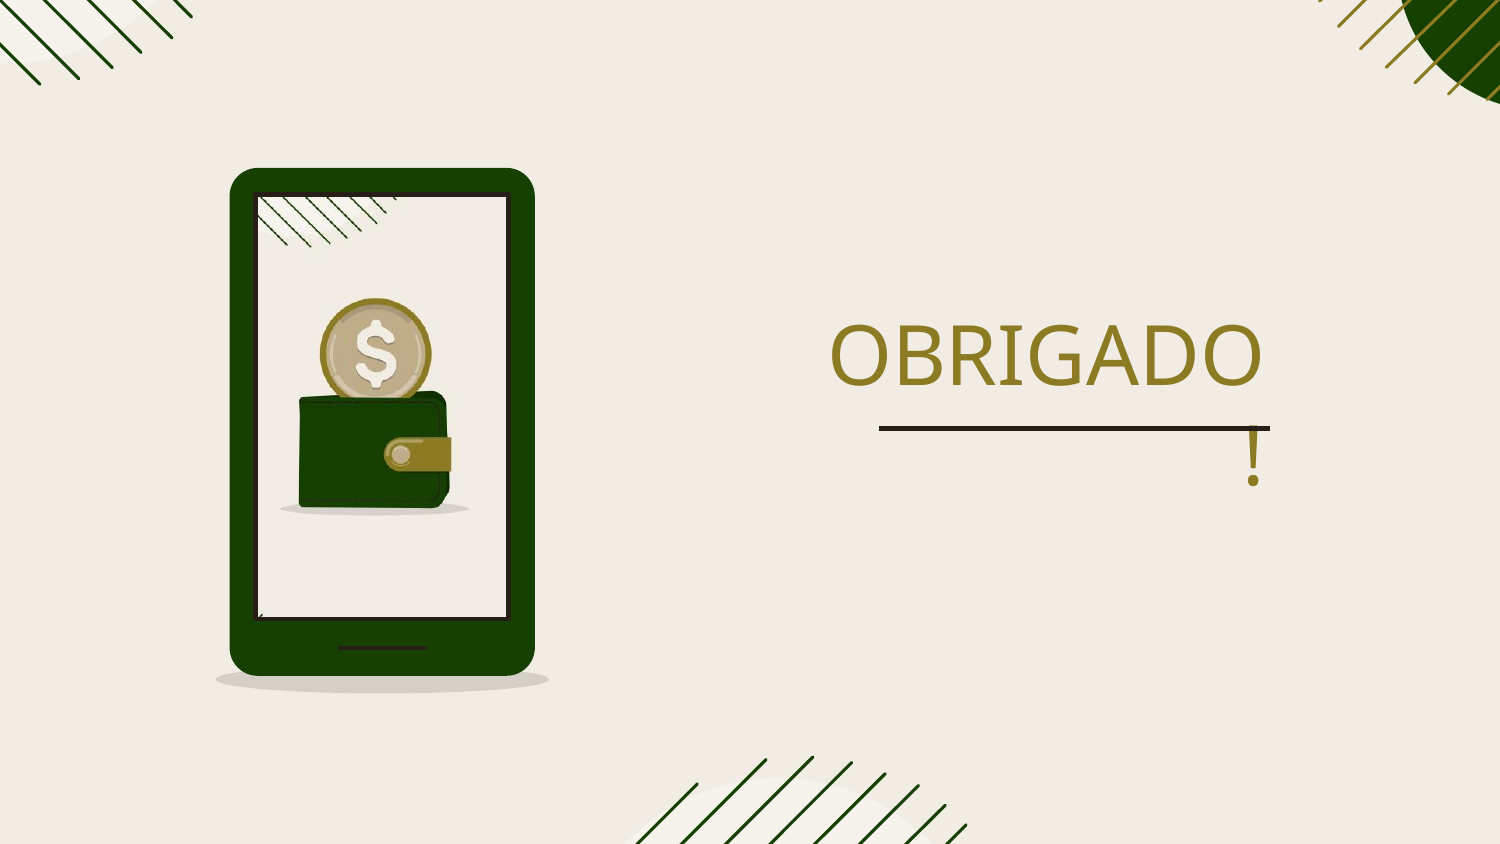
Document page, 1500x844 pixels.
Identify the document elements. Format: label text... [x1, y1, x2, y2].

picture [257, 196, 507, 617]
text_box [215, 167, 550, 694]
title OBRIGADO! [795, 287, 1281, 413]
